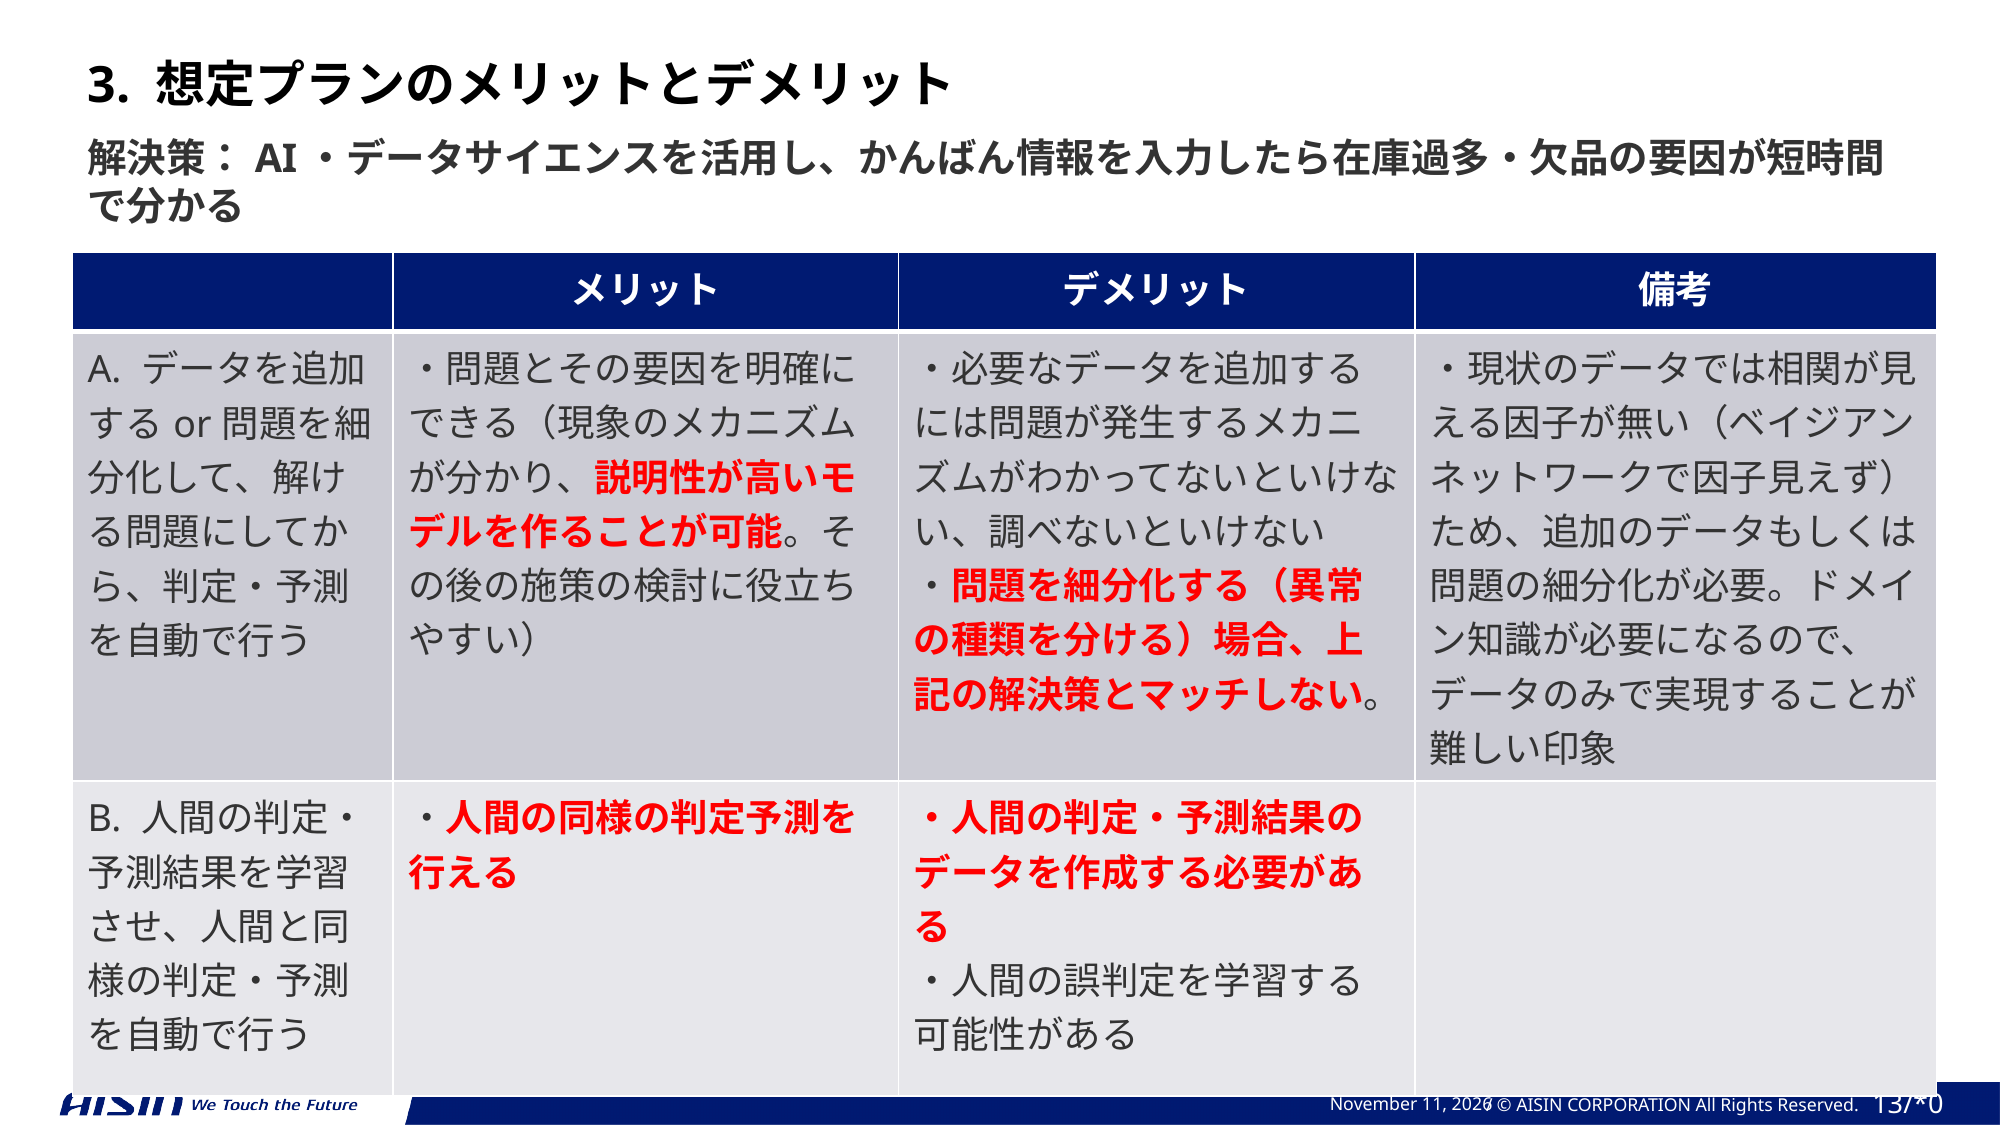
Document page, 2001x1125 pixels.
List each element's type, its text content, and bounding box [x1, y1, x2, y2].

table_cell ・問題とその要因を明確にできる（現象のメカニズムが分かり、説明性が高いモデルを作ることが可能。その後の施策の検討に役立ちやすい） [394, 334, 898, 780]
table_cell ・現状のデータでは相関が見える因子が無い（ベイジアンネットワークで因子見えず）ため、追加のデータもしくは問題の細分化が必要。ドメイン知識が必要になるので、データのみで実現することが難しい印象 [1416, 334, 1936, 780]
table_cell B. 人間の判定・予測結果を学習させ、人間と同様の判定・予測を自動で行う [73, 782, 392, 1095]
table_header [73, 253, 392, 329]
list 3. 想定プランのメリットとデメリット [72, 44, 1934, 103]
table_header メリット [394, 253, 898, 329]
table_header 備考 [1416, 253, 1936, 329]
table_cell [1416, 782, 1936, 1095]
table_cell ・人間の同様の判定予測を行える [394, 782, 898, 1095]
picture [1932, 1096, 1940, 1111]
table_cell ・必要なデータを追加するには問題が発生するメカニズムがわかってないといけない、調べないといけない ・問題を細分化する（異常の種類を分ける）場合、上記の解決策とマッチしない。 [899, 334, 1414, 780]
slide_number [1142, 1097, 1508, 1116]
table_cell ・人間の判定・予測結果のデータを作成する必要がある ・人間の誤判定を学習する可能性がある [899, 782, 1414, 1095]
list 解決策：AI・データサイエンスを活用し、かんばん情報を入力したら在庫過多・欠品の要因が短時間で分かる [72, 125, 1934, 251]
table_header デメリット [899, 253, 1414, 329]
table_cell A. データを追加するor問題を細分化して、解ける問題にしてから、判定・予測を自動で行う [73, 334, 392, 780]
picture [0, 1082, 2000, 1125]
